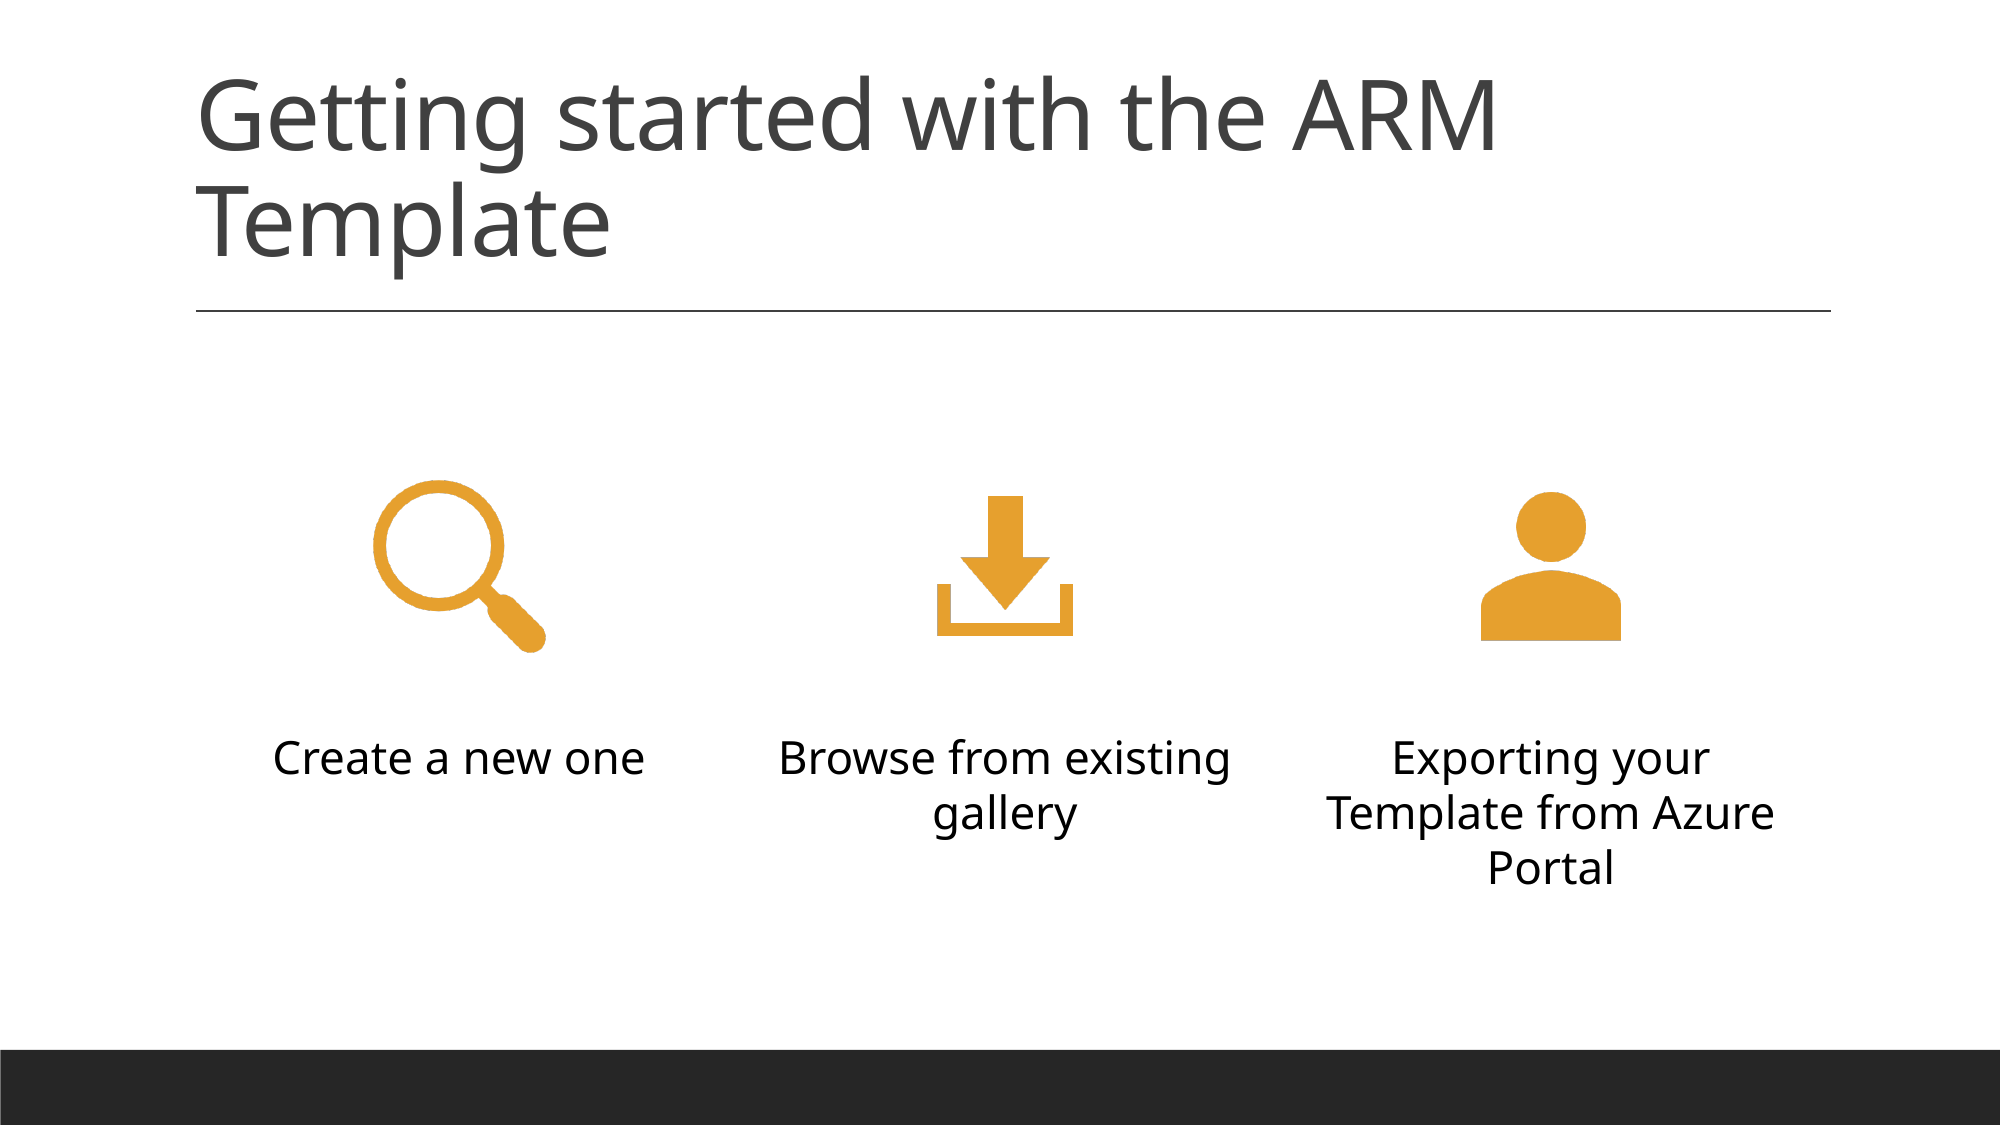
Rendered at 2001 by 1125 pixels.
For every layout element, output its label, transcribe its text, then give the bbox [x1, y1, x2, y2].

title Getting started with the ARM Template [180, 47, 1830, 285]
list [179, 345, 1831, 964]
